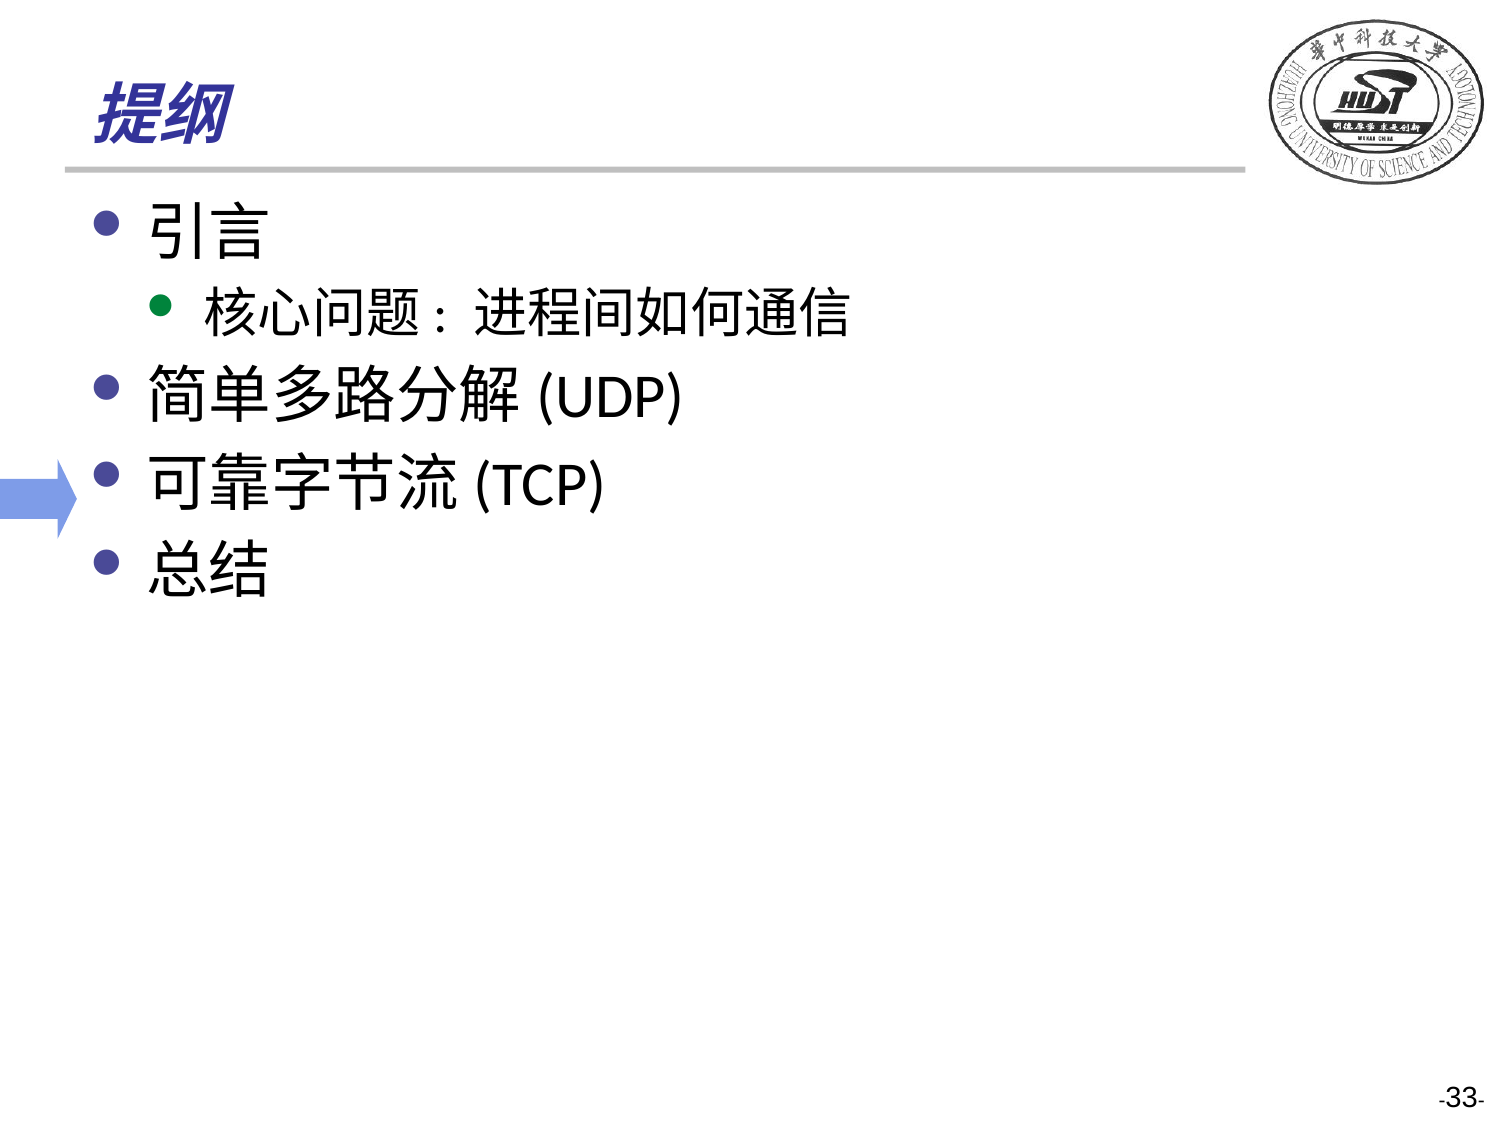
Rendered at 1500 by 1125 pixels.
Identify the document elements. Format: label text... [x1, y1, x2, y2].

title 提纲 [76, 42, 1315, 160]
list 引言 核心问题: 进程间如何通信 简单多路分解(UDP) 可靠字节流(TCP) 总结 [75, 184, 1425, 1059]
slide_number -33- [1149, 1070, 1500, 1125]
text_box [0, 459, 77, 539]
picture [1257, 18, 1489, 185]
